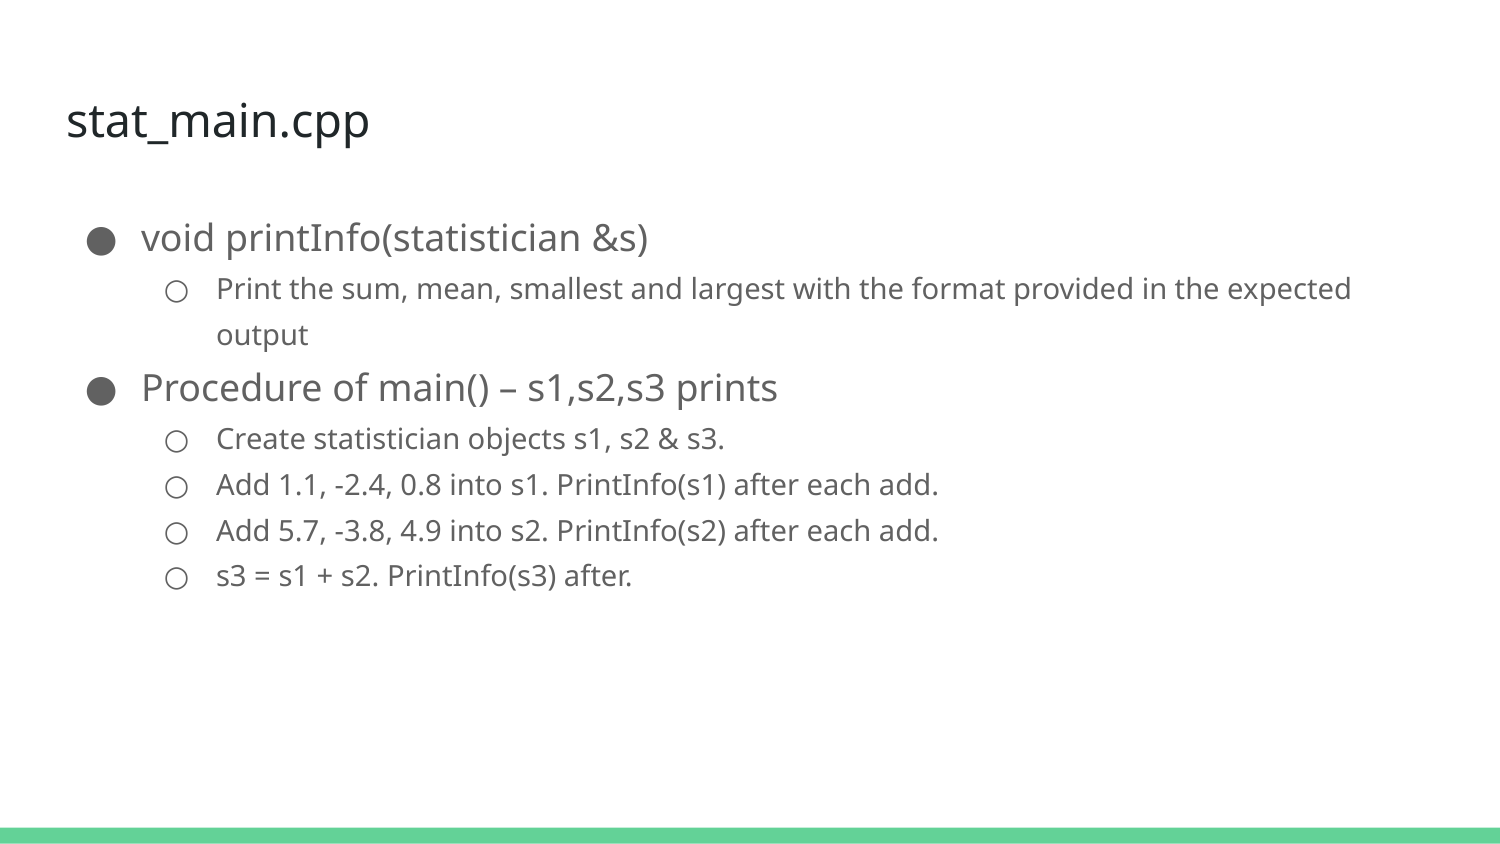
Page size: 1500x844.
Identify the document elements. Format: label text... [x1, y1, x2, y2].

list void printInfo(statistician &s) Print the sum, mean, smallest and largest with the format provided in the expected output Procedure of main() – s1,s2,s3 prints Create statistician objects s1, s2 & s3. Add 1.1, -2.4, 0.8 into s1. PrintInfo(s1) after each add. Add 5.7, -3.8, 4.9 into s2. PrintInfo(s2) after each add. s3 = s1 + s2. PrintInfo(s3) after. [51, 189, 1449, 750]
title stat_main.cpp [51, 72, 1449, 167]
